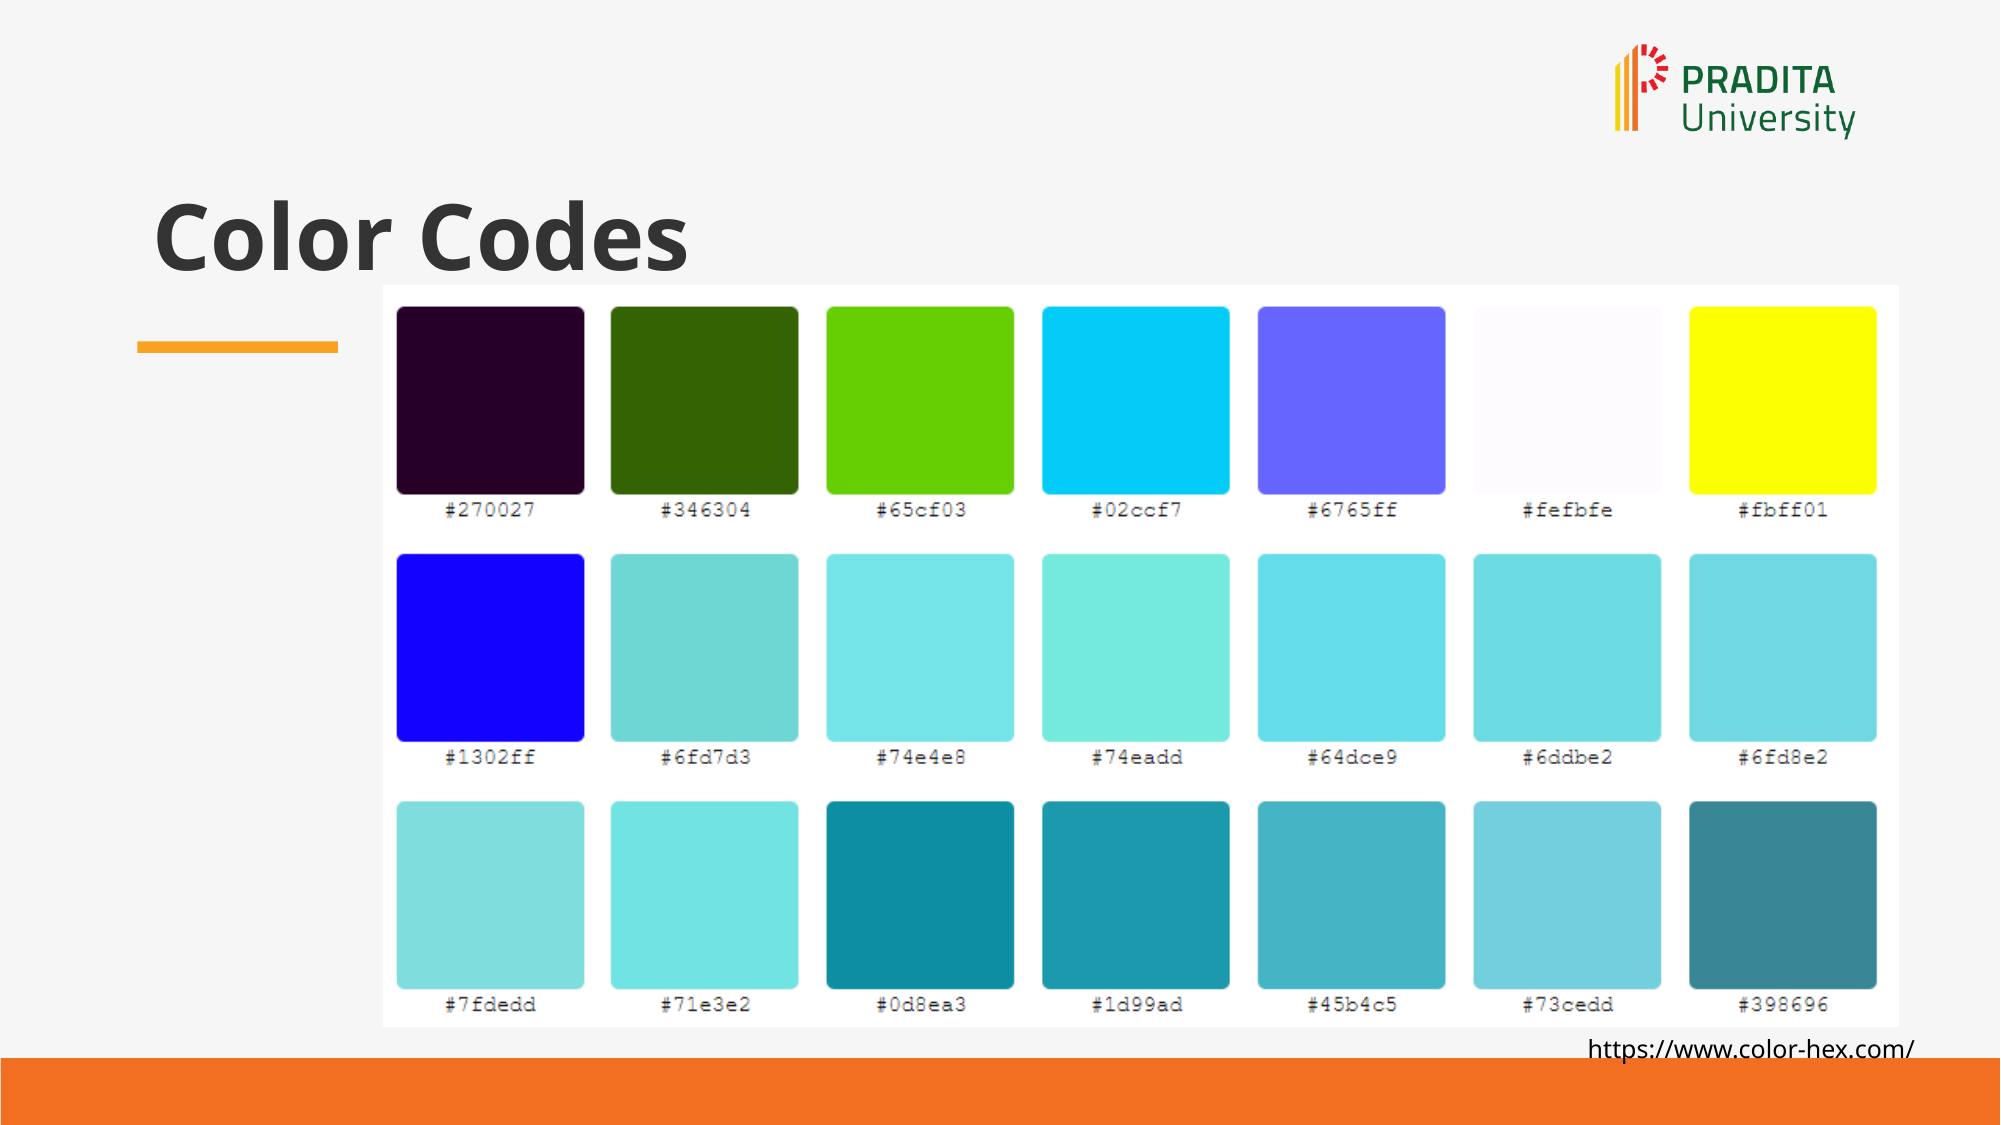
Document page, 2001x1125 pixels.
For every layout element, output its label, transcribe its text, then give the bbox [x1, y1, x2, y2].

picture [1607, 36, 1863, 147]
picture [0, 1058, 2000, 1125]
picture [383, 285, 1899, 1027]
text_box https://www.color-hex.com/ [1572, 1026, 1930, 1072]
title Color Codes [137, 178, 1863, 305]
